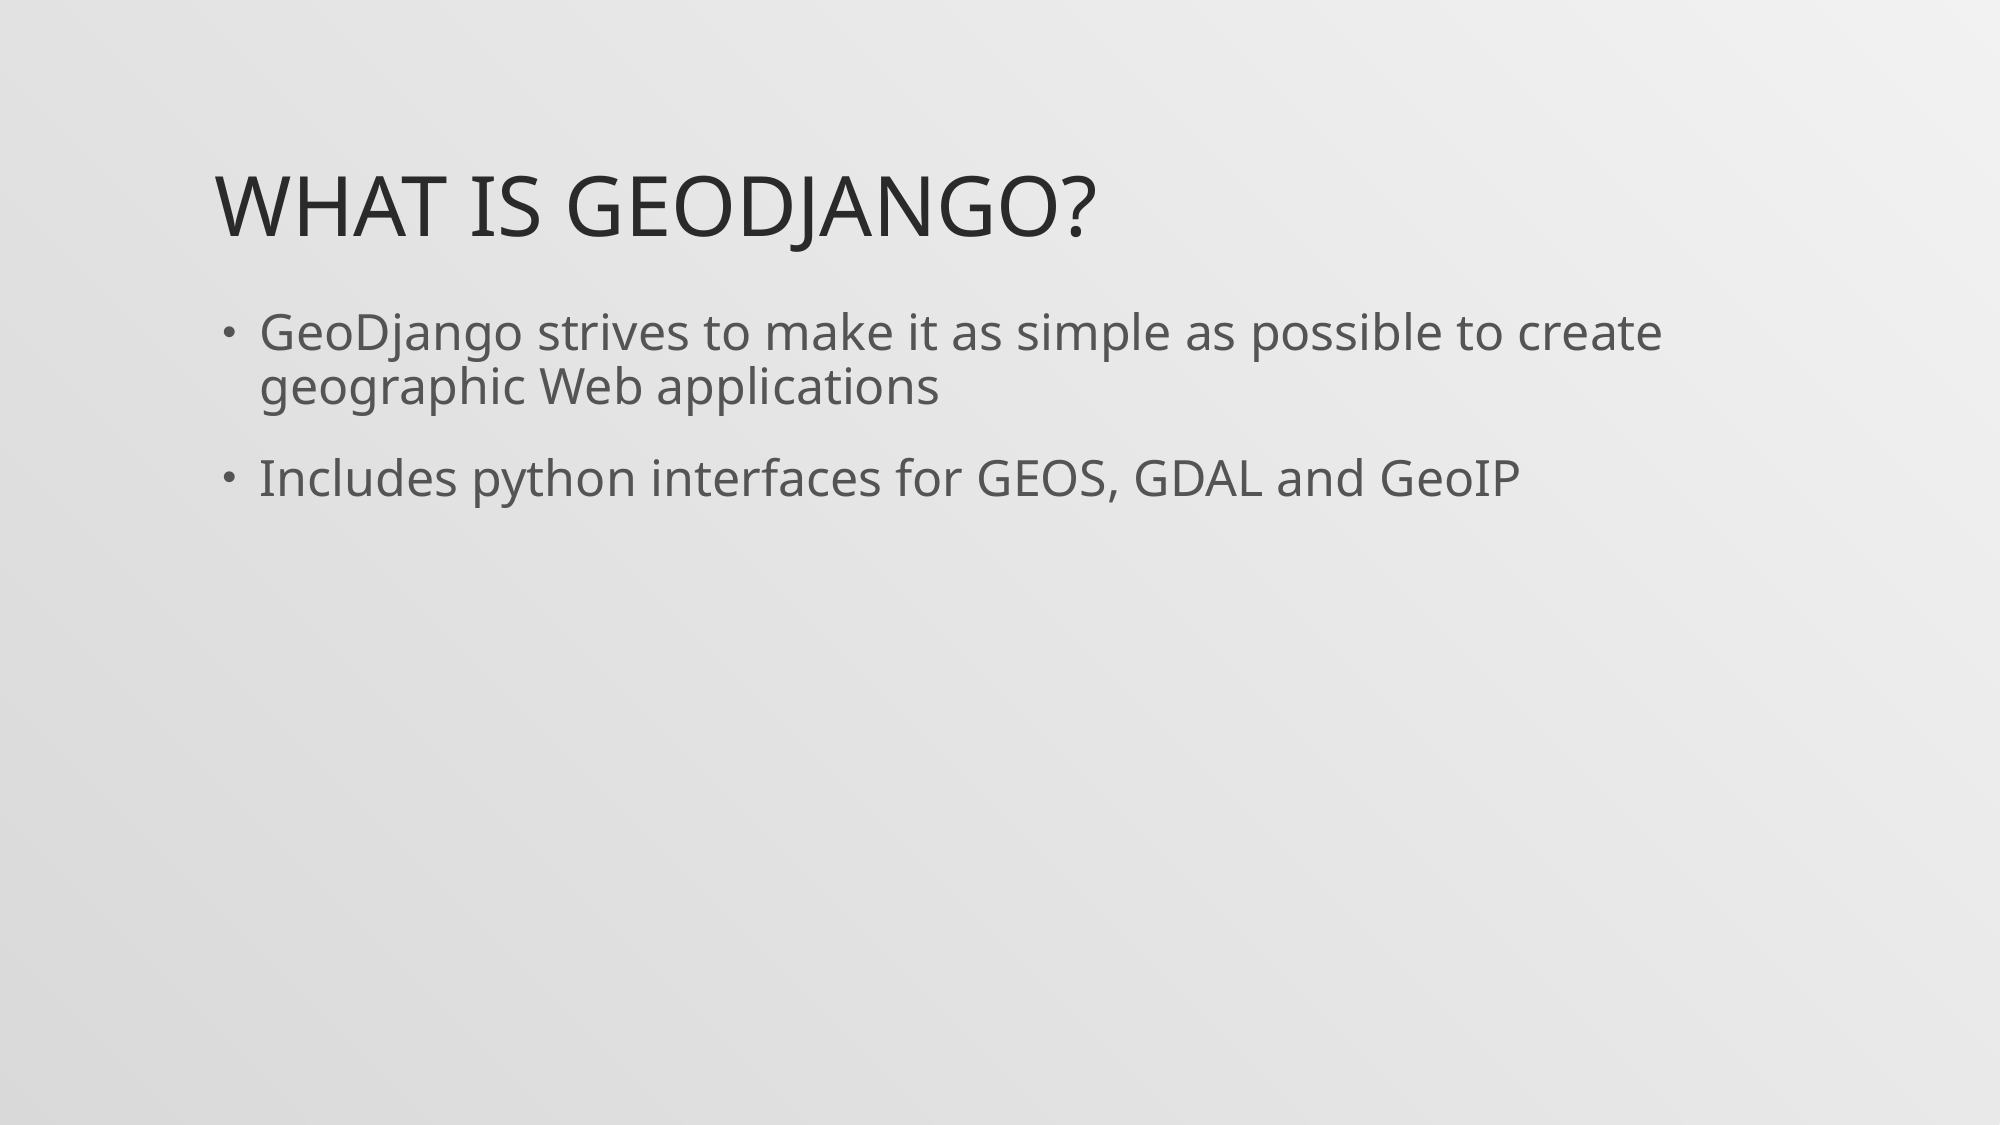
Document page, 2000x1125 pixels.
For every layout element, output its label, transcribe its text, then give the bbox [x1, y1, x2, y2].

list GeoDjango strives to make it as simple as possible to create geographic Web applications Includes python interfaces for GEOS, GDAL and GeoIP [199, 299, 1800, 1013]
title What is GEOdjango? [199, 45, 1800, 263]
